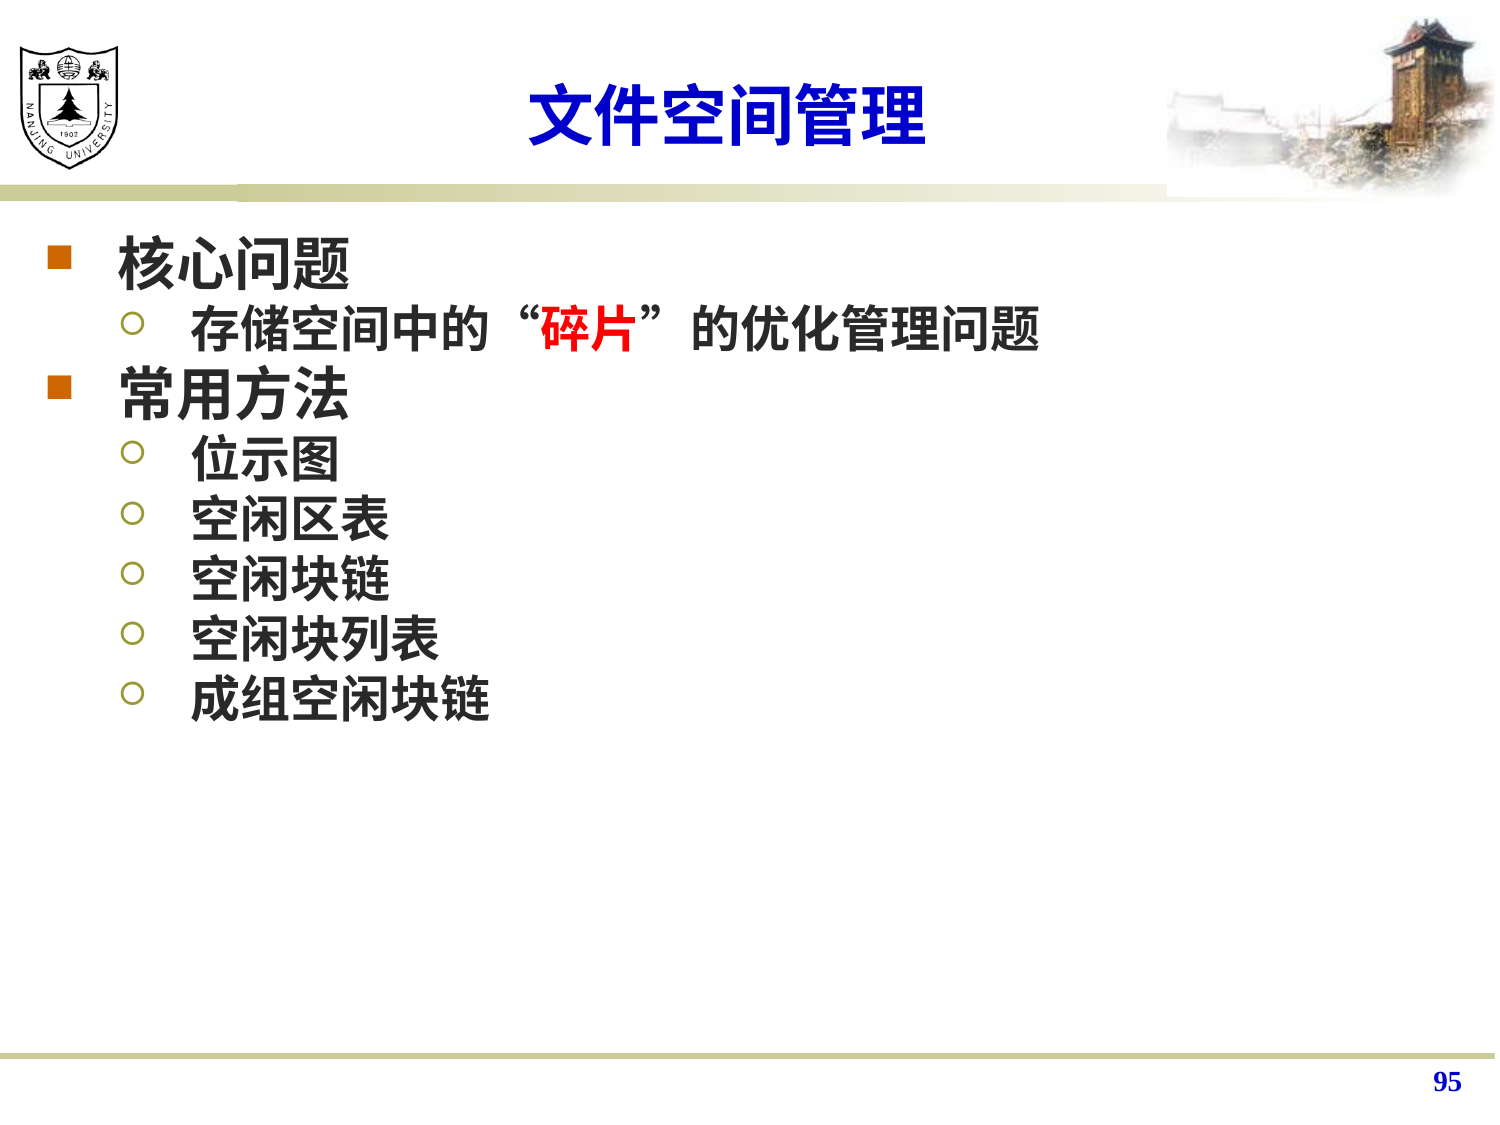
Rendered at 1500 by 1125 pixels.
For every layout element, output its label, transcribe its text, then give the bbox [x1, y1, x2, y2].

slide_number 95 [1399, 1054, 1496, 1125]
title 文件空间管理 [123, 66, 1331, 161]
picture [1167, 16, 1495, 197]
list 核心问题 存储空间中的“碎片”的优化管理问题 常用方法 位示图 空闲区表 空闲块链 空闲块列表 成组空闲块链 [29, 219, 1483, 1035]
picture [0, 1053, 1495, 1059]
picture [14, 42, 124, 173]
